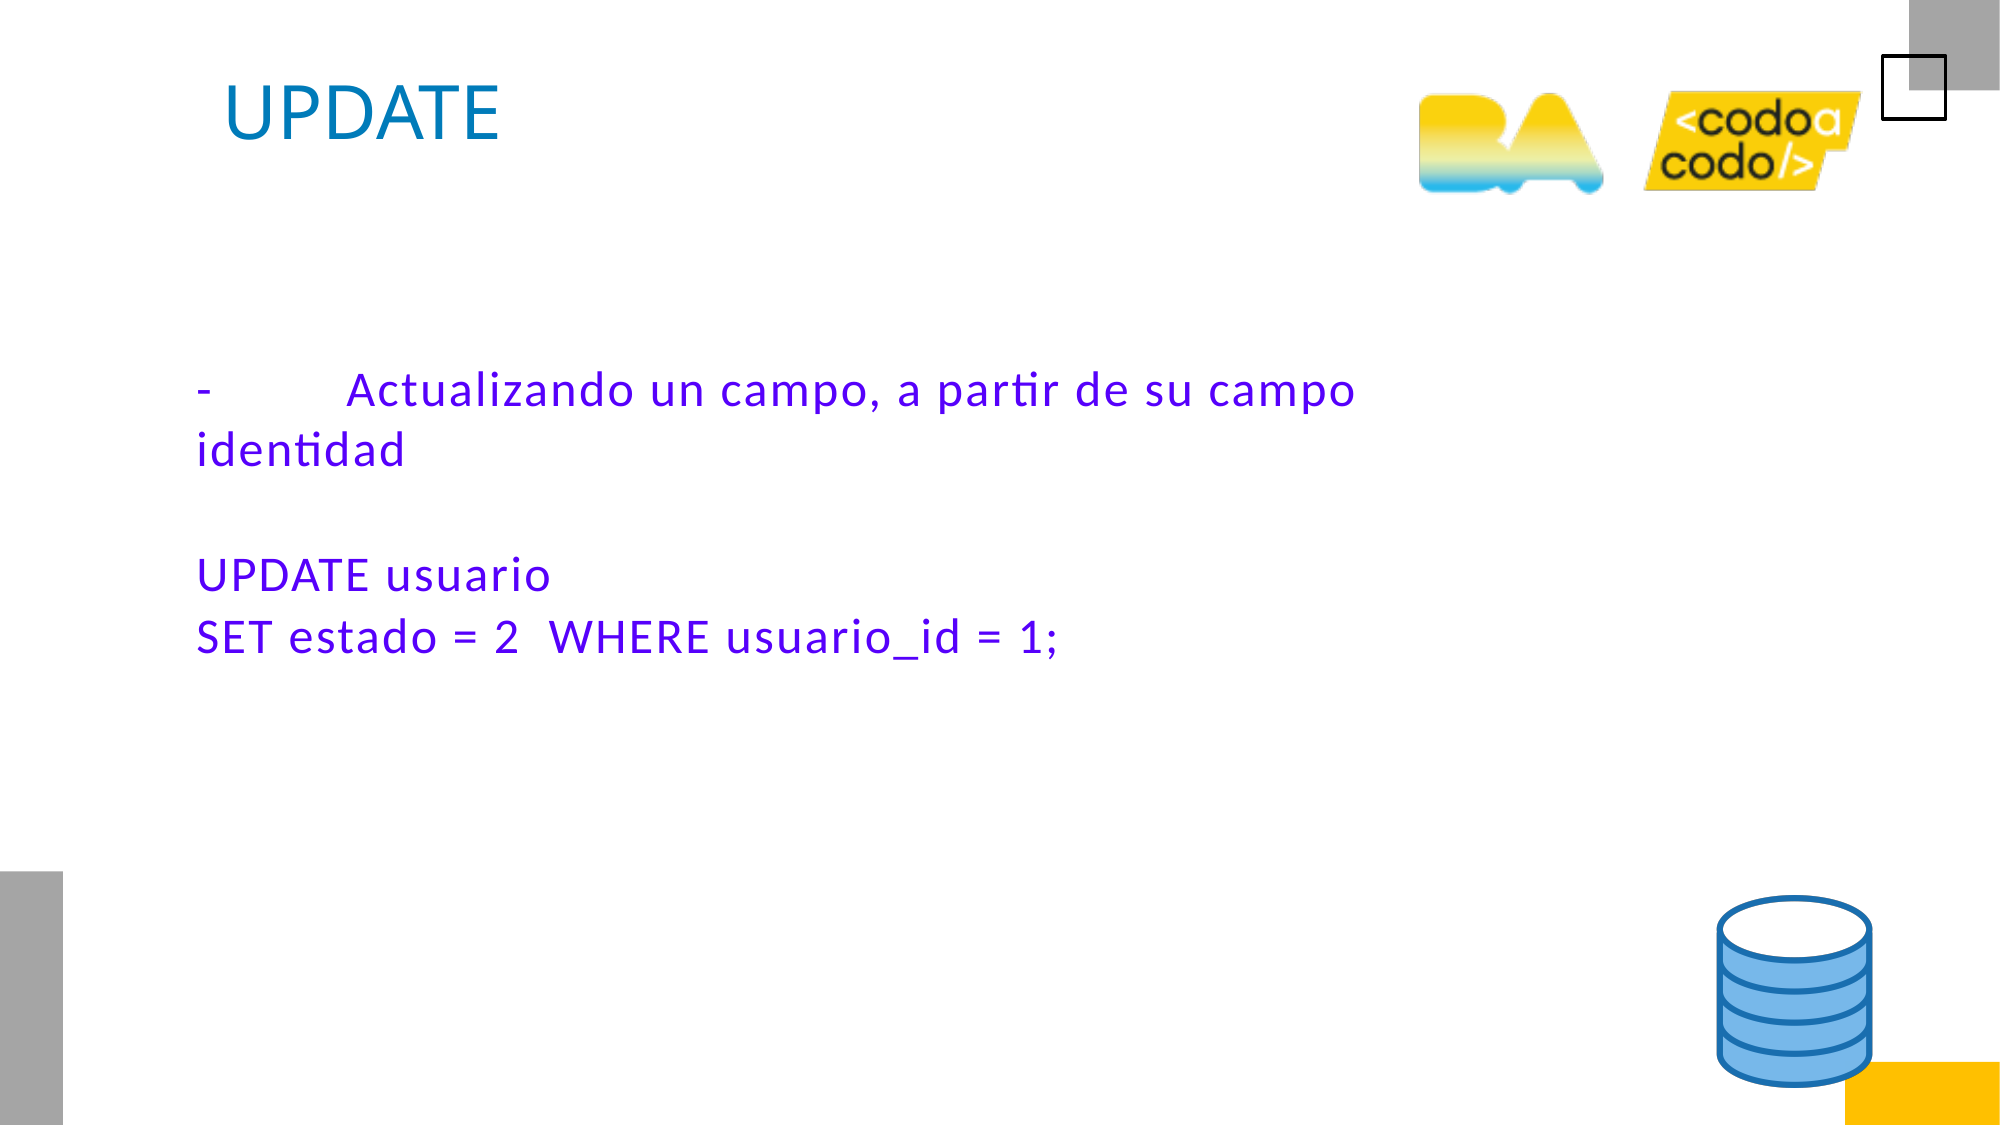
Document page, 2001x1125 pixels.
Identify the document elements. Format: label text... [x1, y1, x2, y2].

picture [1418, 61, 1863, 233]
text_box UPDATE [0, 79, 747, 271]
text_box - Actualizando un campo, a partir de su campo identidad UPDATE usuario SET estado = 2 WHERE usuario_id = 1; [169, 354, 1515, 664]
picture [1698, 895, 1891, 1089]
